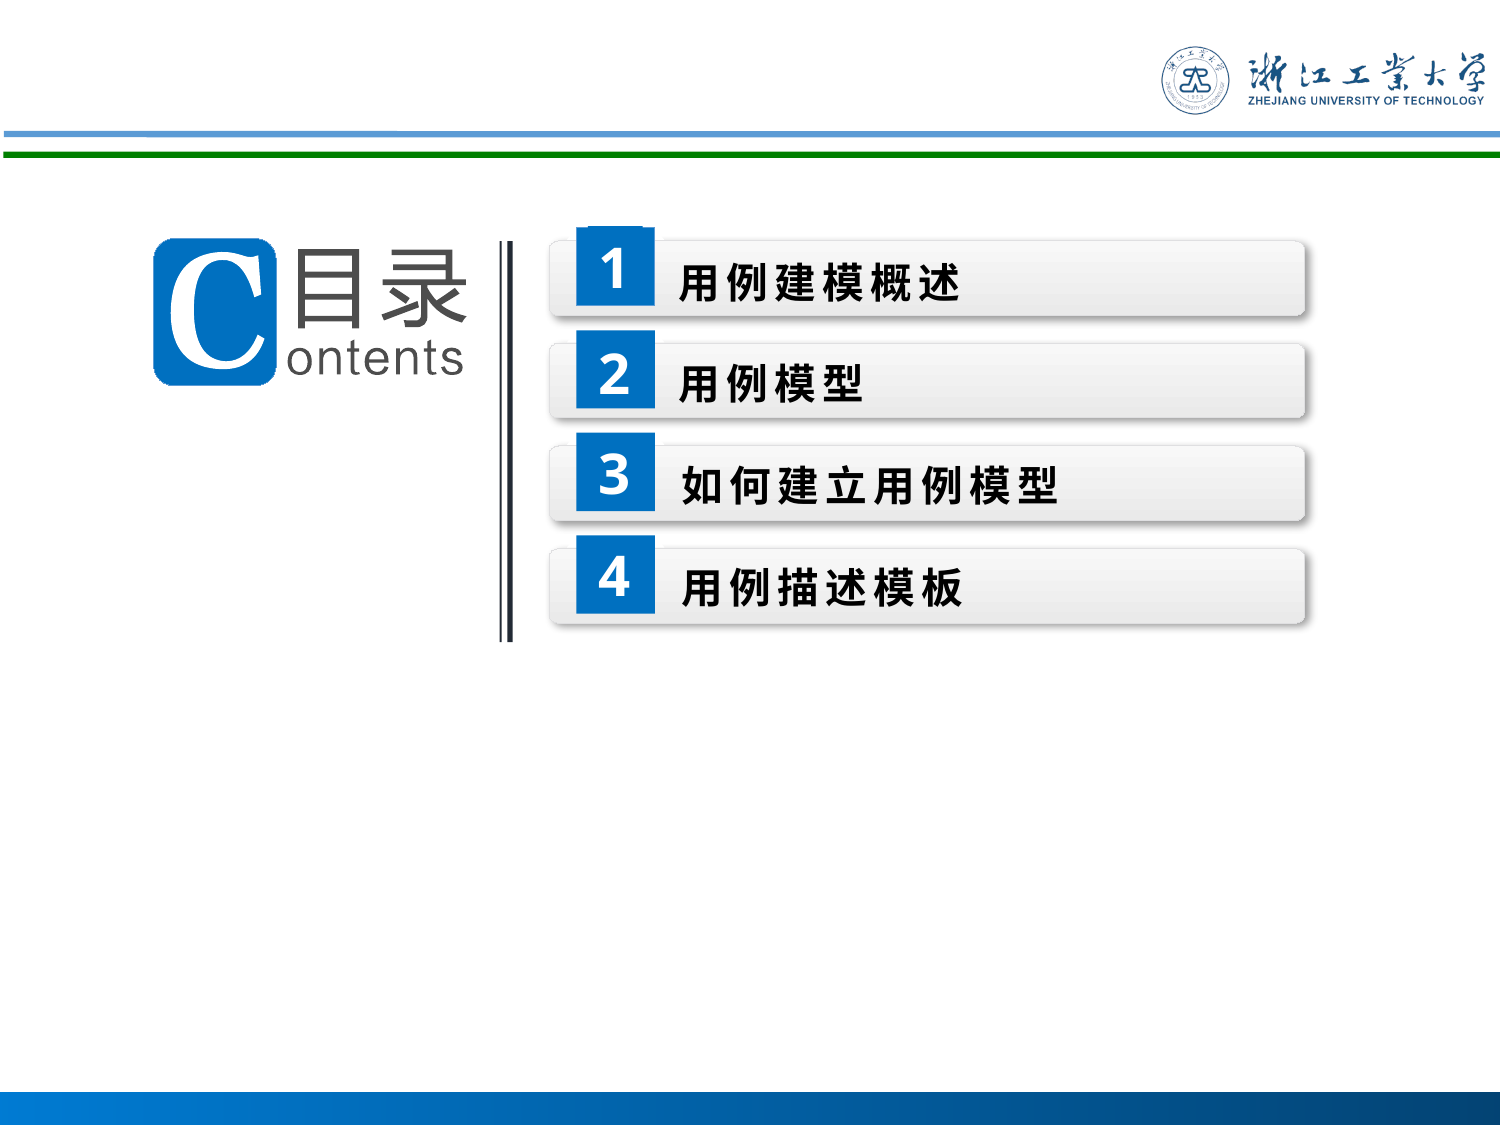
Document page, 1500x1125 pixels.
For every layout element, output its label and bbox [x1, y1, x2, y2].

picture [1144, 27, 1500, 129]
text_box [364, 347, 389, 376]
text_box [298, 249, 360, 329]
text_box [423, 339, 437, 375]
text_box [170, 251, 265, 370]
text_box [548, 534, 1305, 624]
text_box [507, 241, 513, 643]
text_box [441, 347, 463, 376]
text_box [548, 225, 1305, 316]
text_box [287, 347, 312, 376]
text_box [319, 347, 341, 375]
text_box [382, 249, 467, 328]
text_box [396, 347, 418, 375]
text_box [548, 329, 1305, 419]
text_box [153, 238, 277, 386]
text_box [548, 431, 1305, 521]
text_box [381, 287, 419, 321]
text_box [347, 339, 360, 375]
